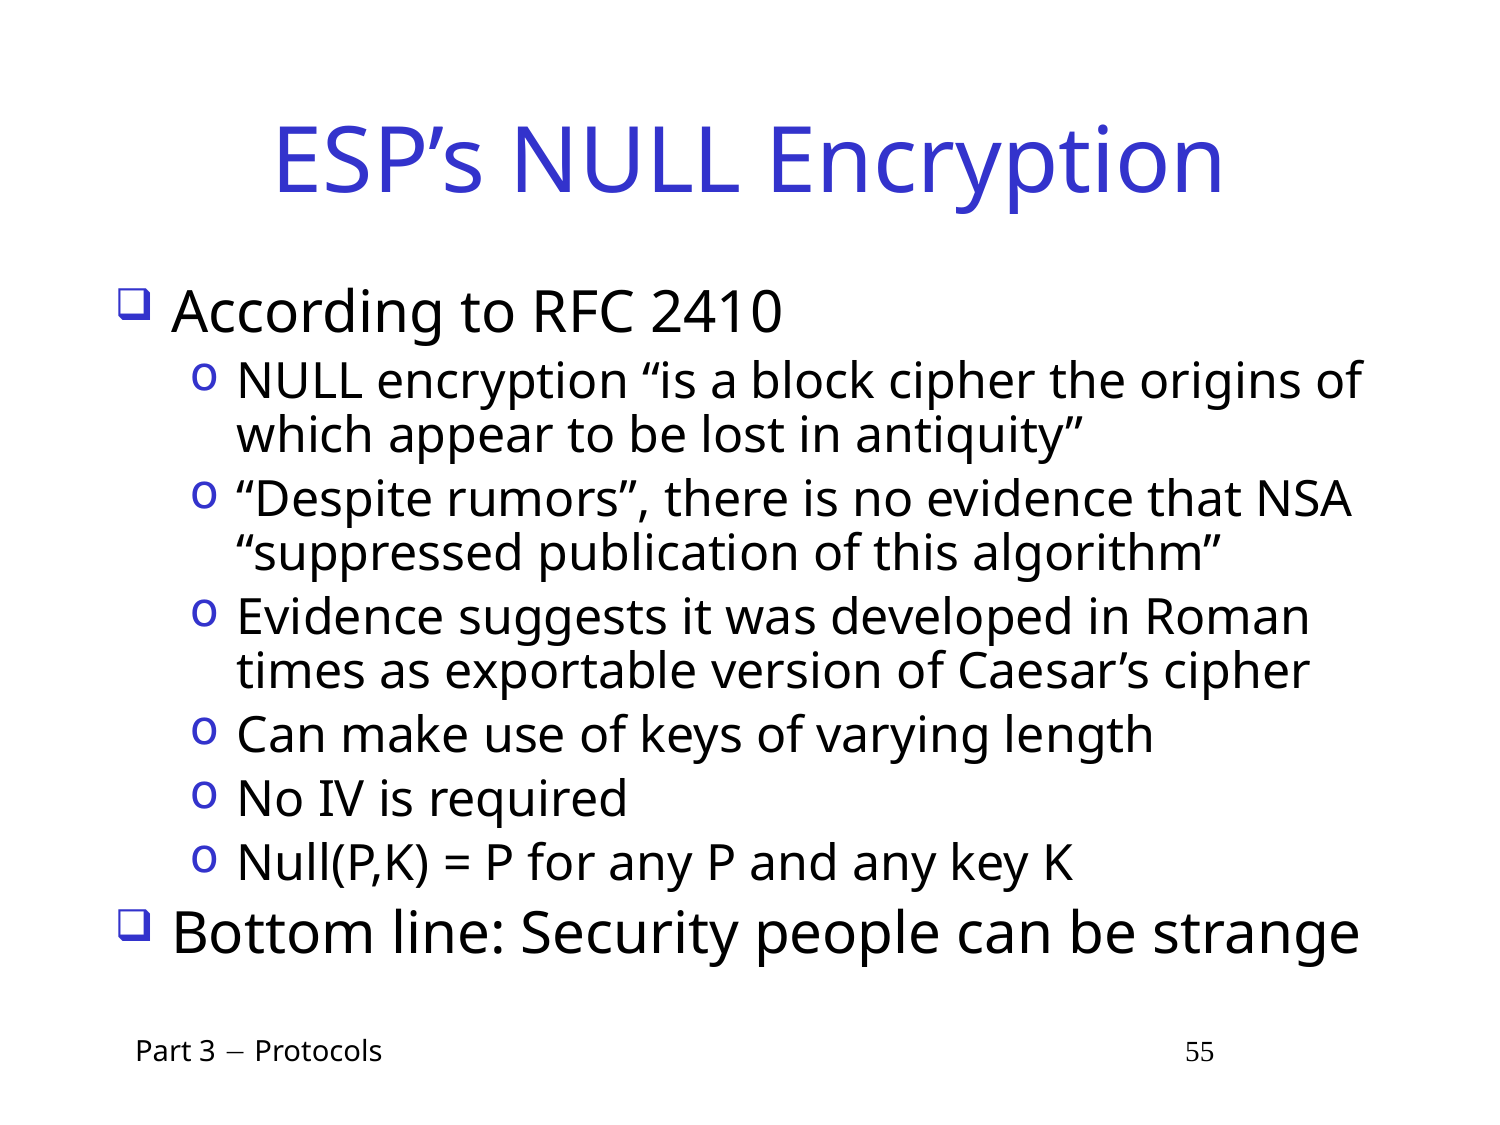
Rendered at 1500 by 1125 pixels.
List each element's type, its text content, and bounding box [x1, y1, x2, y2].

list According to RFC 2410 NULL encryption “is a block cipher the origins of which appear to be lost in antiquity” “Despite rumors”, there is no evidence that NSA “suppressed publication of this algorithm” Evidence suggests it was developed in Roman times as exportable version of Caesar’s cipher Can make use of keys of varying length No IV is required Null(P,K) = P for any P and any key K Bottom line: Security people can be strange [99, 274, 1401, 988]
footer Part 3  Protocols 55 [112, 1024, 1401, 1101]
title ESP’s NULL Encryption [112, 74, 1388, 238]
